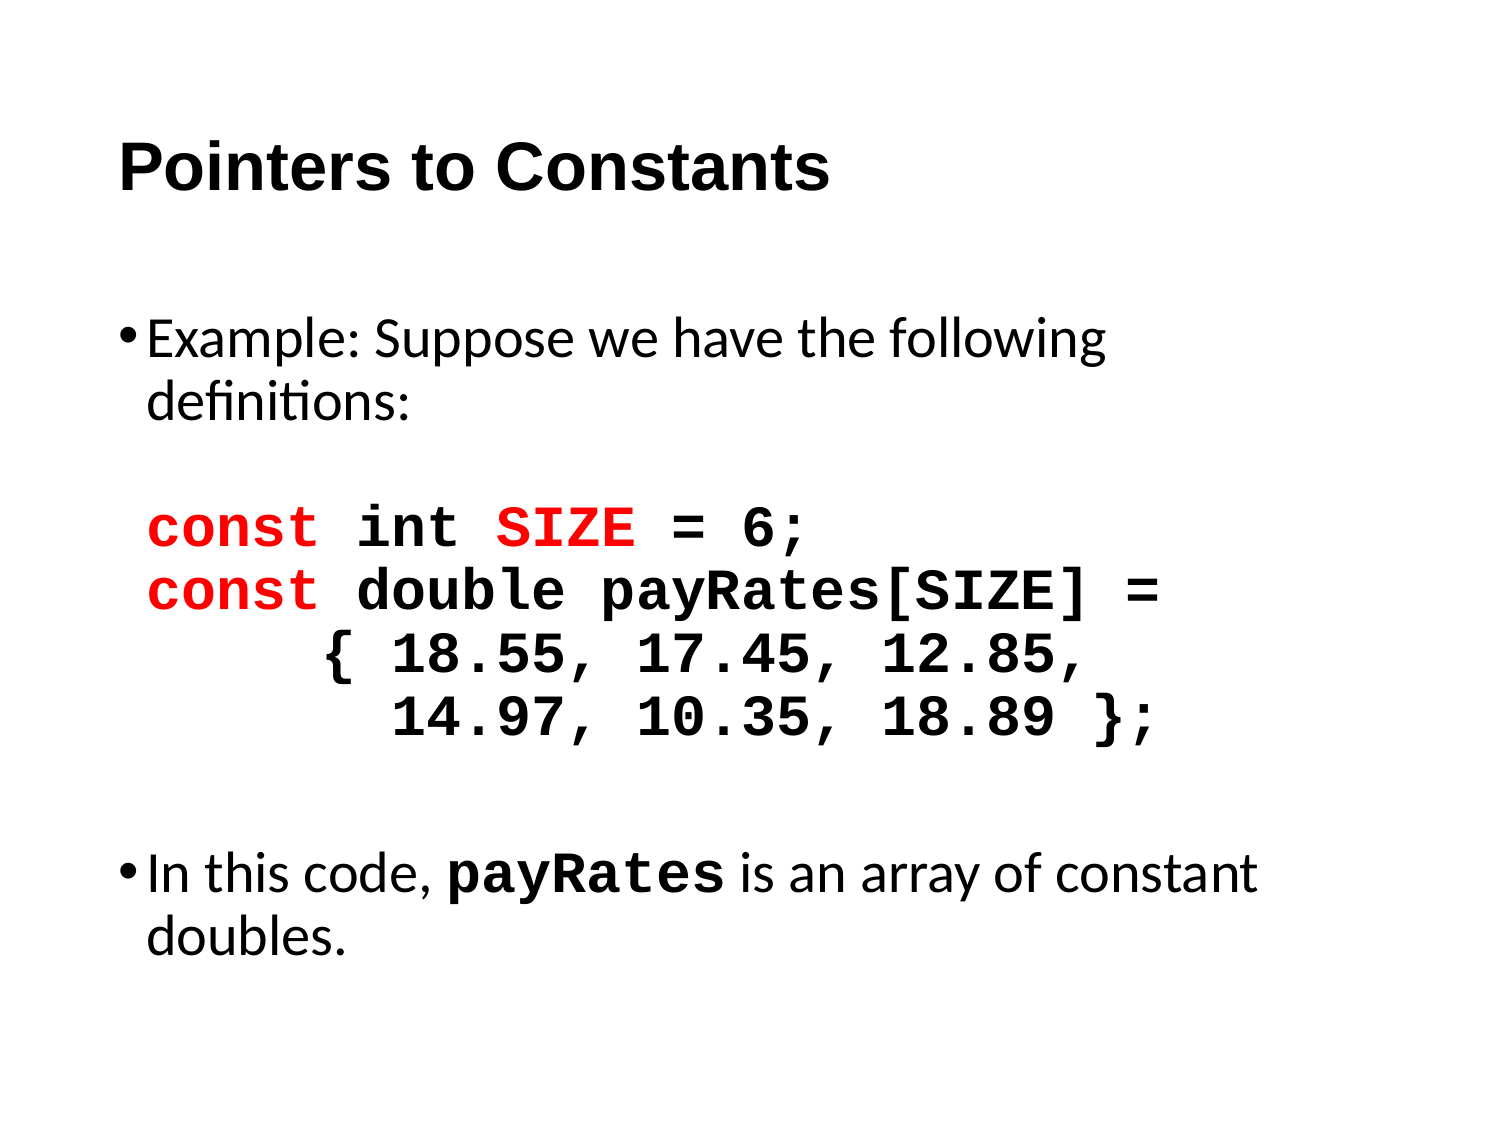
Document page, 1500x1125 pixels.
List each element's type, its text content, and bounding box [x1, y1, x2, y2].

title Pointers to Constants [103, 59, 1397, 278]
list Example: Suppose we have the following definitions: const int SIZE = 6; const double payRates[SIZE] = { 18.55, 17.45, 12.85, 14.97, 10.35, 18.89 }; In this code, payRates is an array of constant doubles. [103, 299, 1397, 1014]
